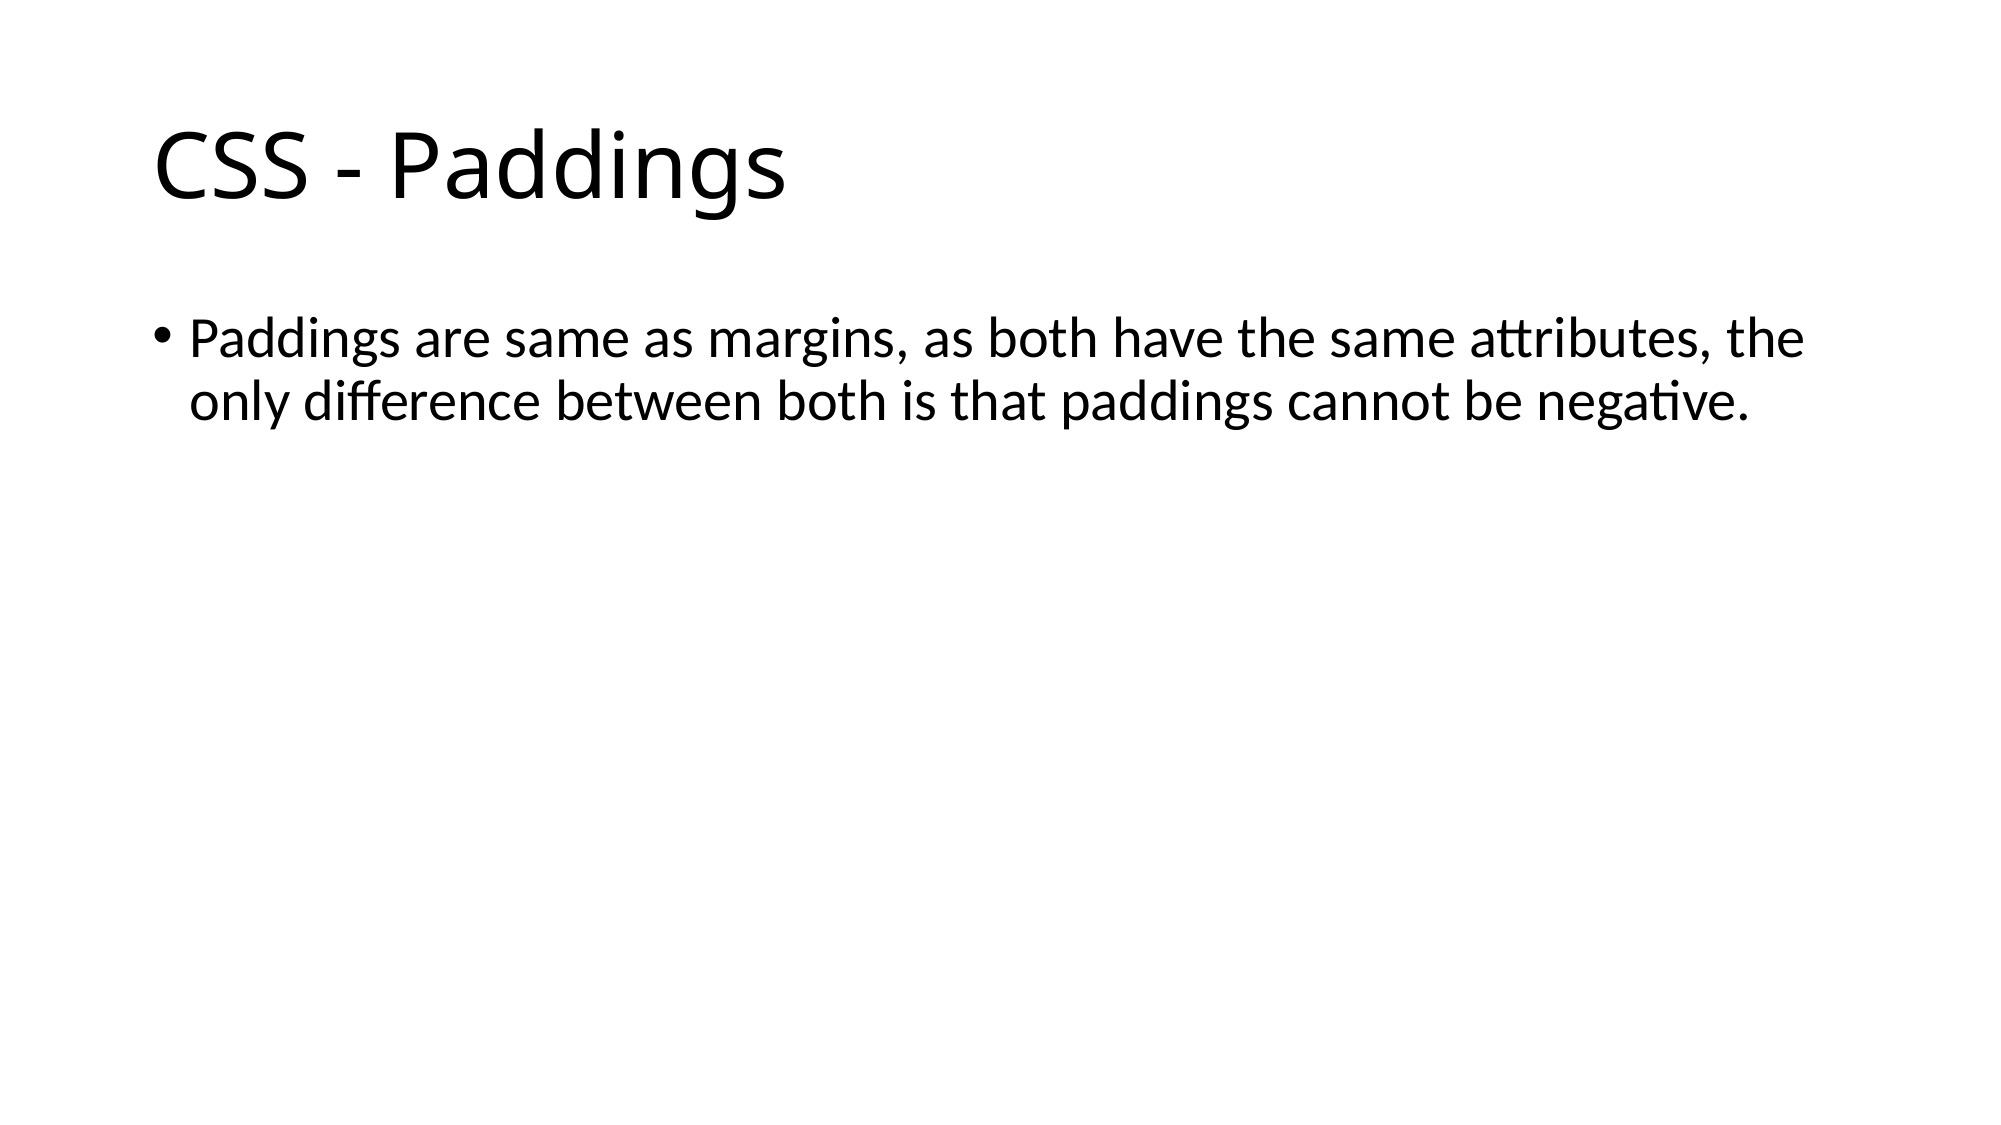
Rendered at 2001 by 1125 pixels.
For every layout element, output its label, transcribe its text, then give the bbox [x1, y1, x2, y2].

title CSS - Paddings [137, 59, 1863, 278]
list Paddings are same as margins, as both have the same attributes, the only difference between both is that paddings cannot be negative. [137, 299, 1863, 1014]
